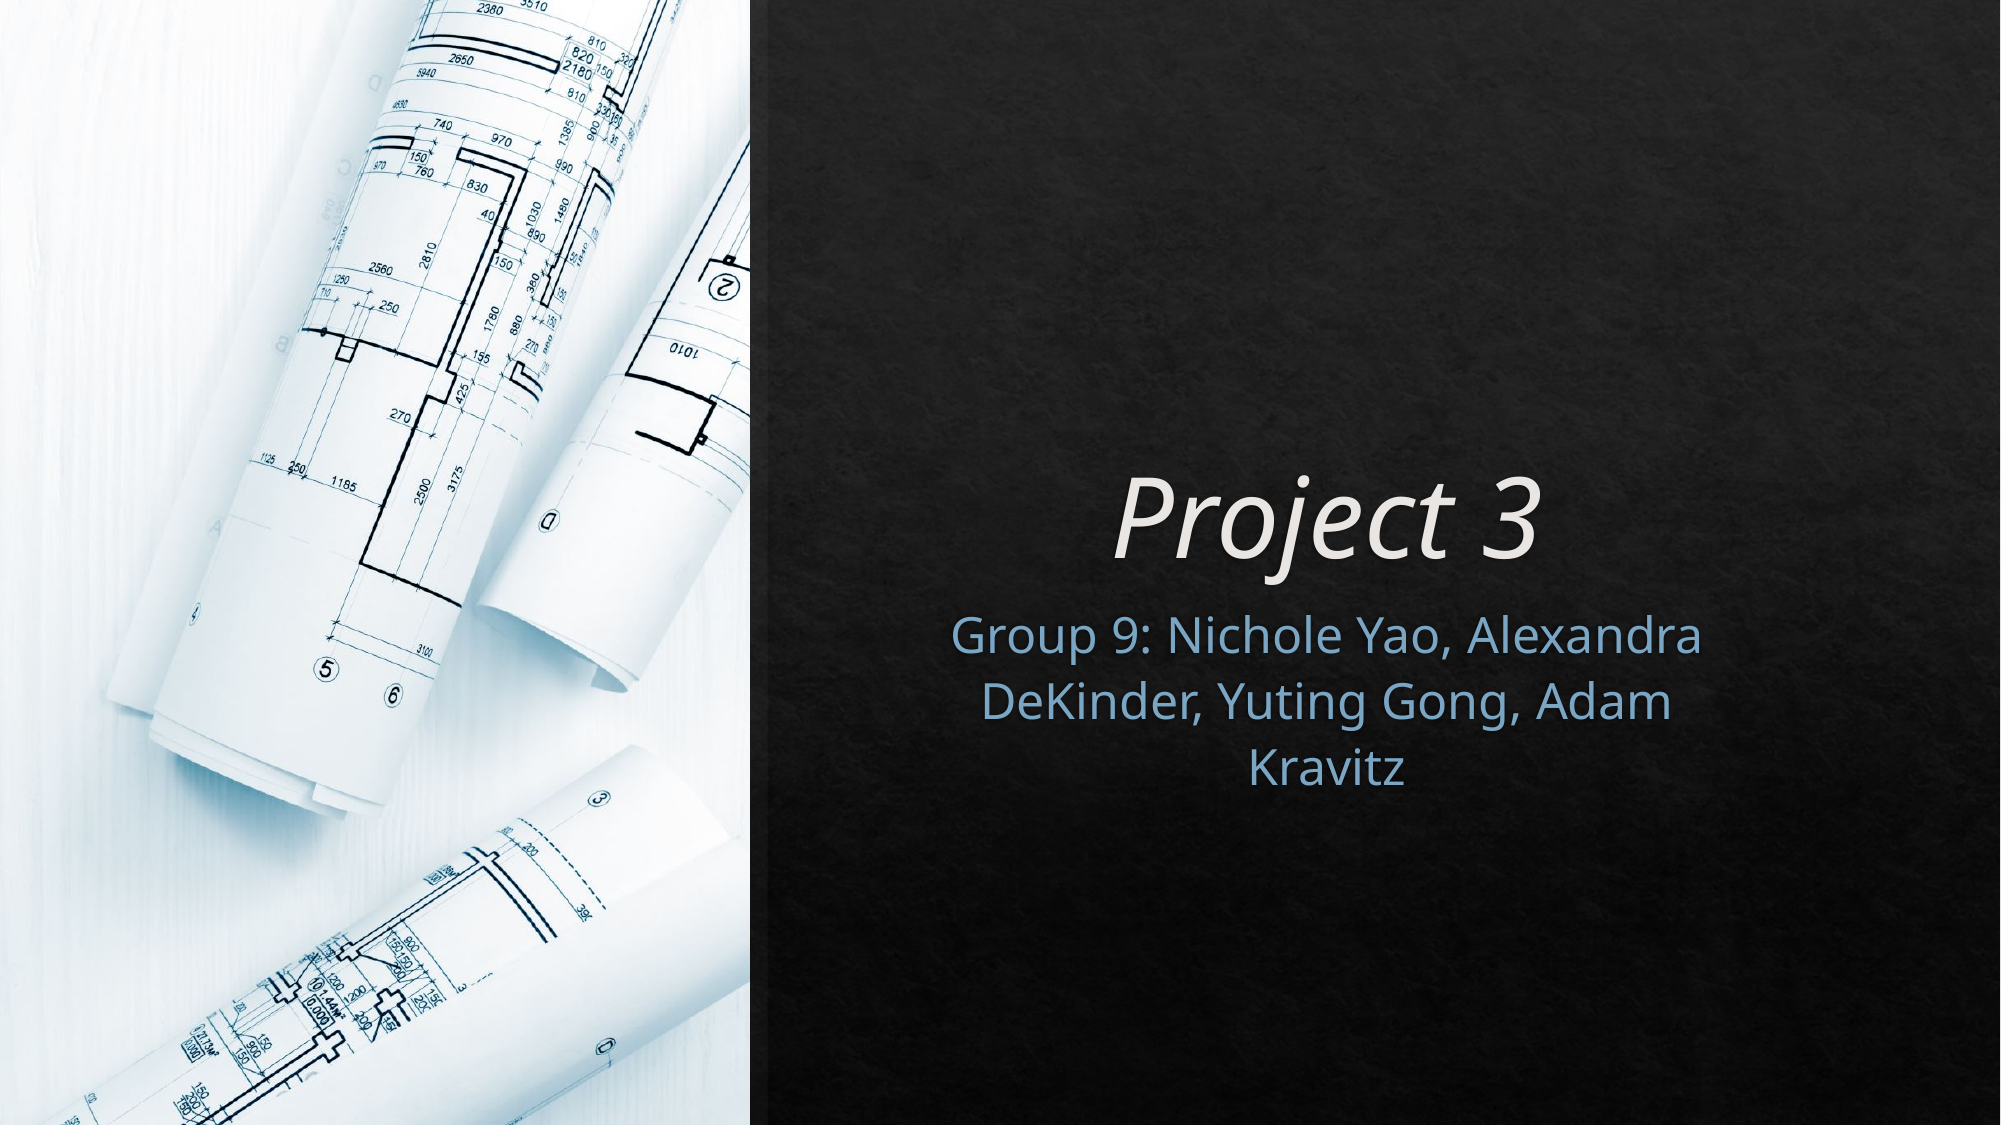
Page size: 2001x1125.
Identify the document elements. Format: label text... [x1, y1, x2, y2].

subtitle Group 9: Nichole Yao, Alexandra DeKinder, Yuting Gong, Adam Kravitz [880, 590, 1774, 866]
text_box [774, 0, 2000, 1125]
title Project 3 [880, 202, 1774, 587]
picture [0, 0, 768, 1125]
